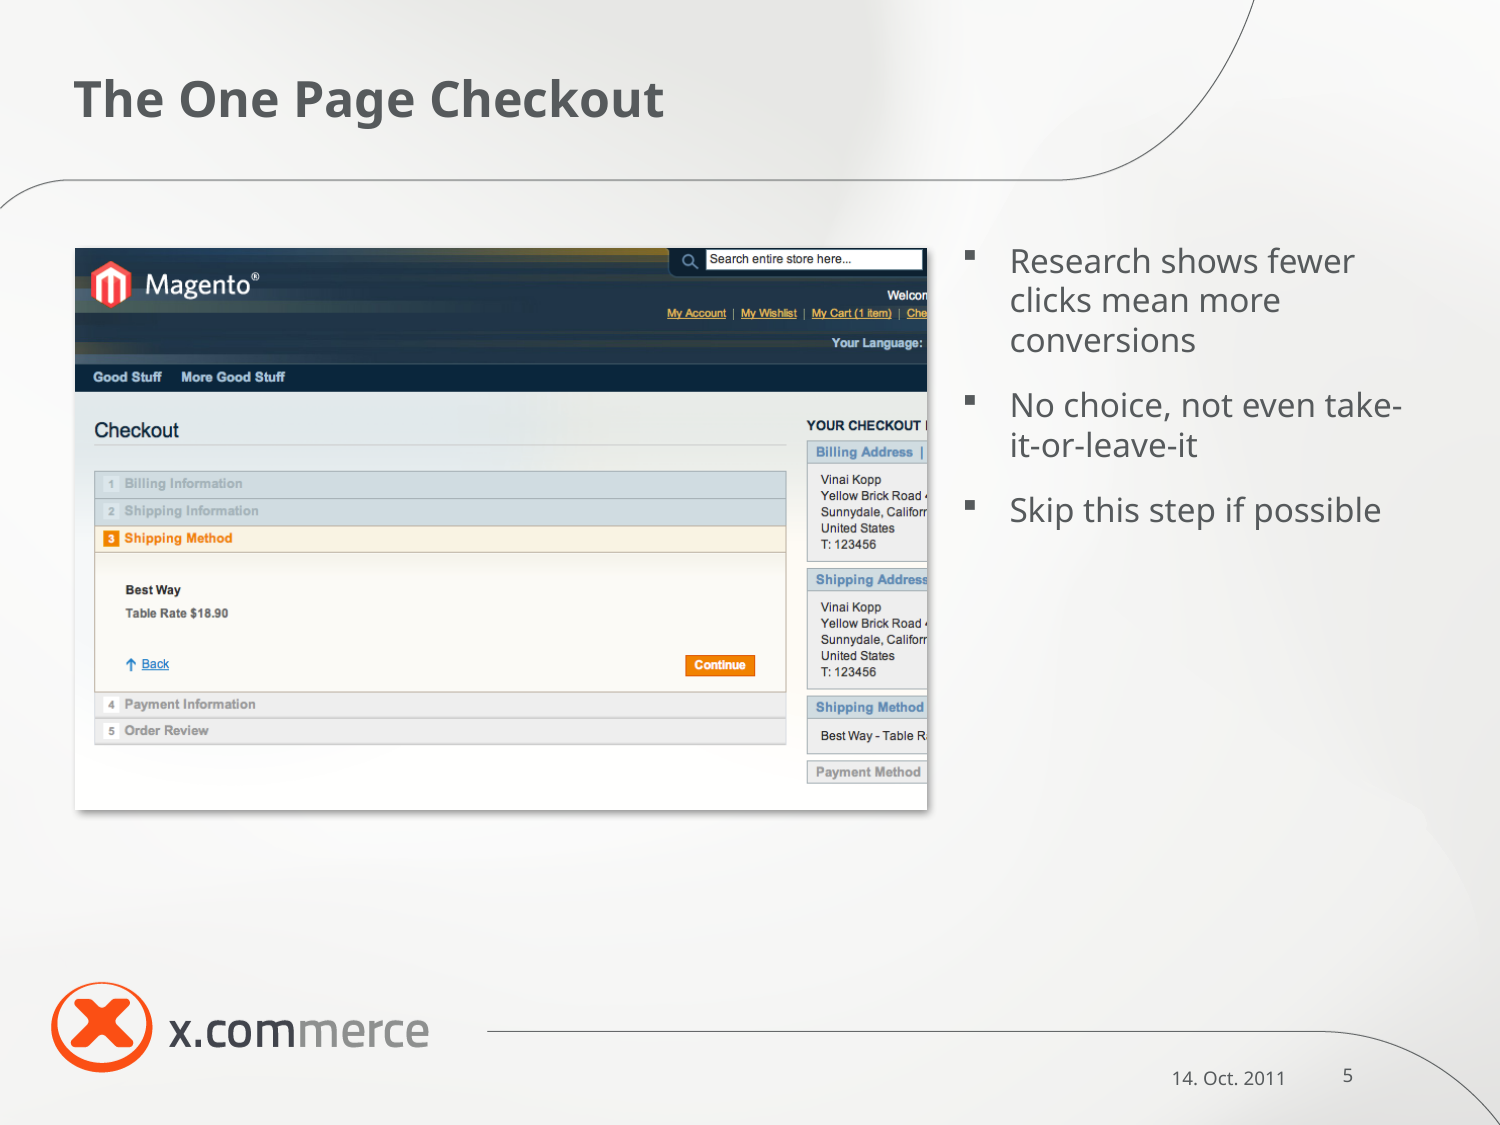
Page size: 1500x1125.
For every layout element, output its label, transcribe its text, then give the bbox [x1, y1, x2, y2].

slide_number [1096, 1062, 1299, 1097]
slide_number 5 [1299, 1062, 1369, 1097]
list Research shows fewer clicks mean more conversions No choice, not even take-it-or-leave-it Skip this step if possible [947, 232, 1425, 857]
picture [0, 0, 1500, 1125]
title The One Page Checkout [58, 35, 1170, 160]
